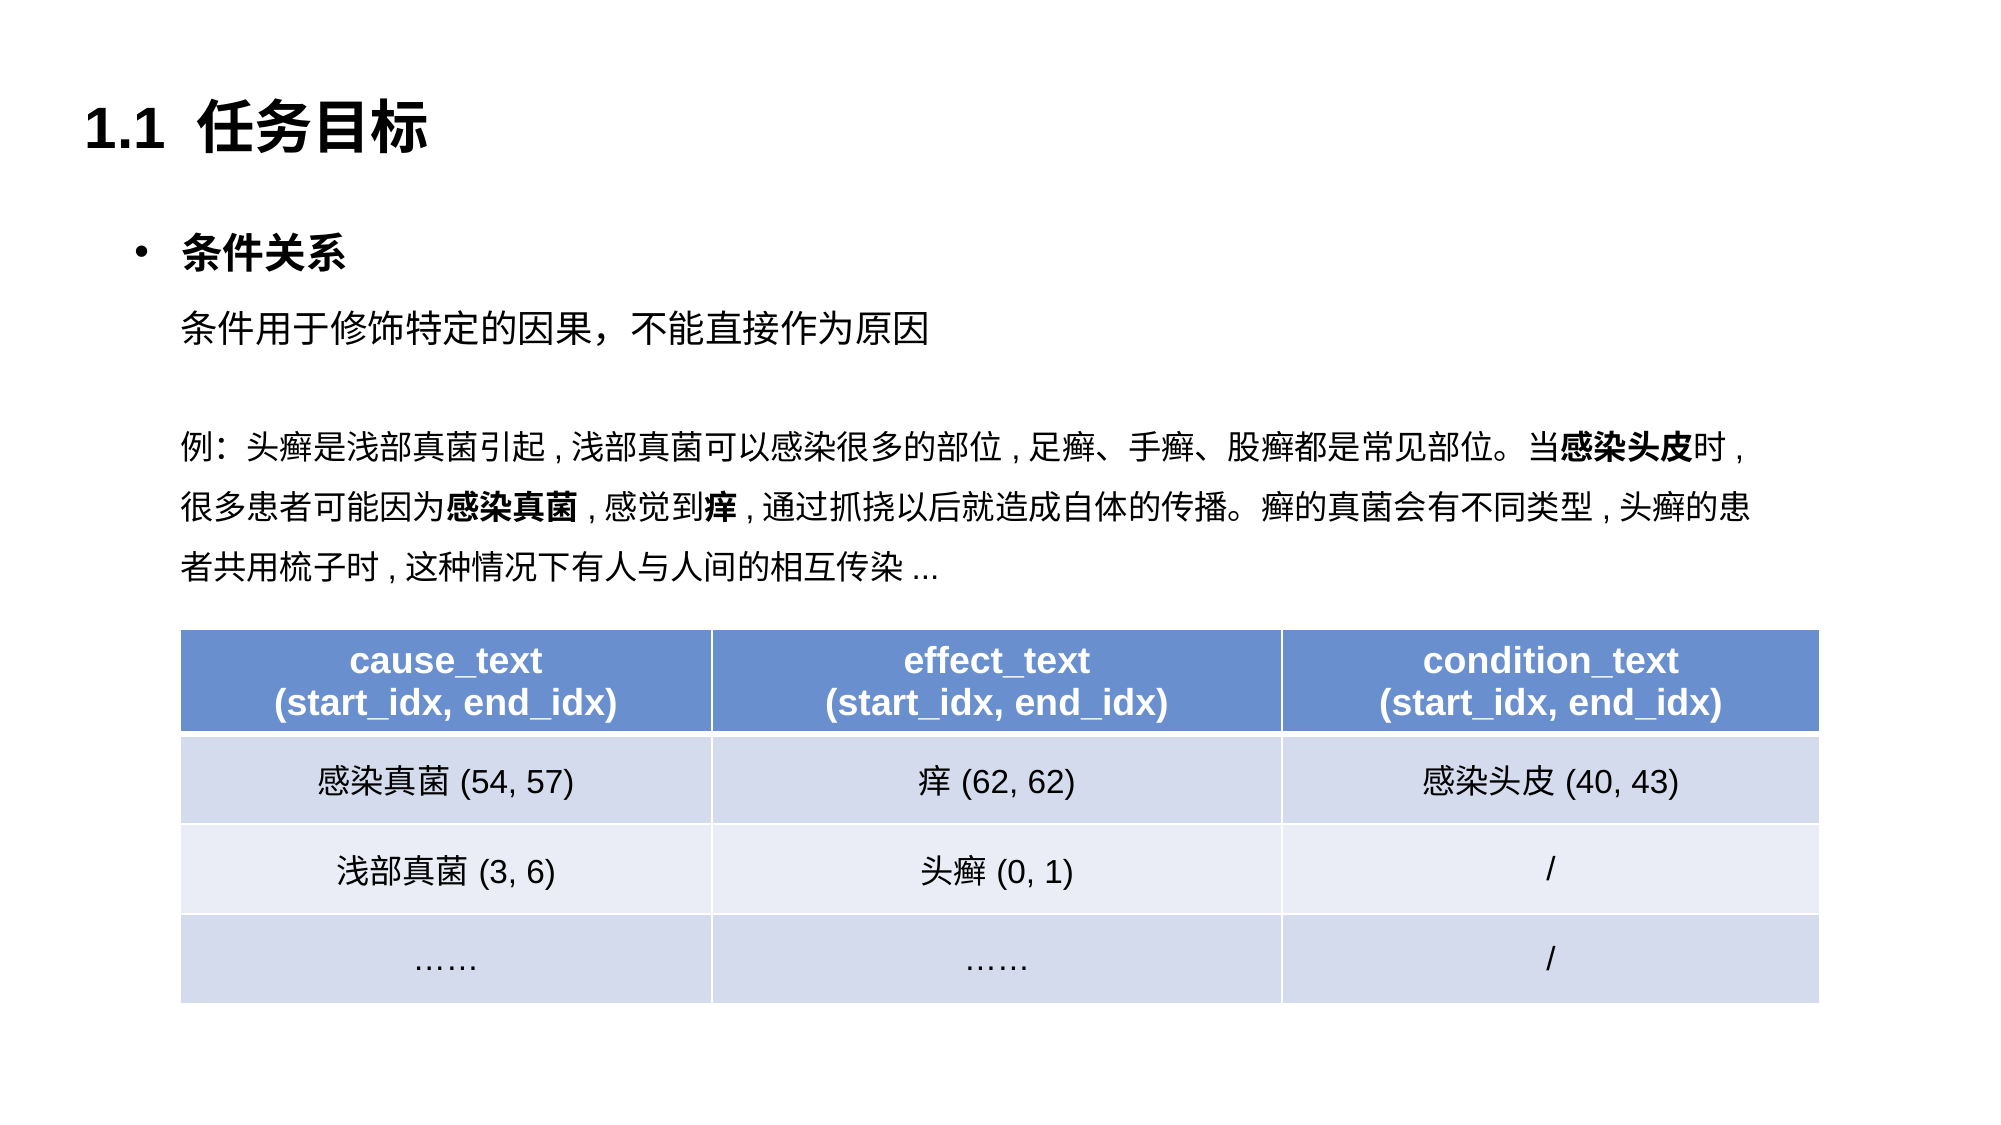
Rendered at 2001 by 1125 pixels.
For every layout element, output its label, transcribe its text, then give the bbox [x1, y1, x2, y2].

table_cell 感染头皮(40, 43) [1283, 737, 1819, 823]
table_header condition_text (start_idx, end_idx) [1283, 630, 1819, 731]
table_header cause_text (start_idx, end_idx) [181, 630, 711, 731]
text_box 条件关系 [119, 168, 1916, 532]
table_header effect_text (start_idx, end_idx) [713, 630, 1281, 731]
table_cell 浅部真菌(3, 6) [181, 825, 711, 913]
title 1.1 任务目标 [69, 0, 1850, 169]
table_cell …… [713, 915, 1281, 1003]
table_cell 头癣(0, 1) [713, 825, 1281, 913]
table_cell / [1283, 825, 1819, 913]
table_cell / [1283, 915, 1819, 1003]
table_cell 感染真菌(54, 57) [181, 737, 711, 823]
text_box 例：头癣是浅部真菌引起,浅部真菌可以感染很多的部位,足癣、手癣、股癣都是常见部位。当感染头皮时,很多患者可能因为感染真菌,感觉到痒,通过抓挠以后就造成自体的传播。癣的真菌会有不同类型,头癣的患者共用梳子时,这种情况下有人与人间的相互传染... [165, 398, 1800, 594]
table_cell 痒(62, 62) [713, 737, 1281, 823]
text_box 条件用于修饰特定的因果，不能直接作为原因 [165, 274, 1835, 369]
table_cell …… [181, 915, 711, 1003]
